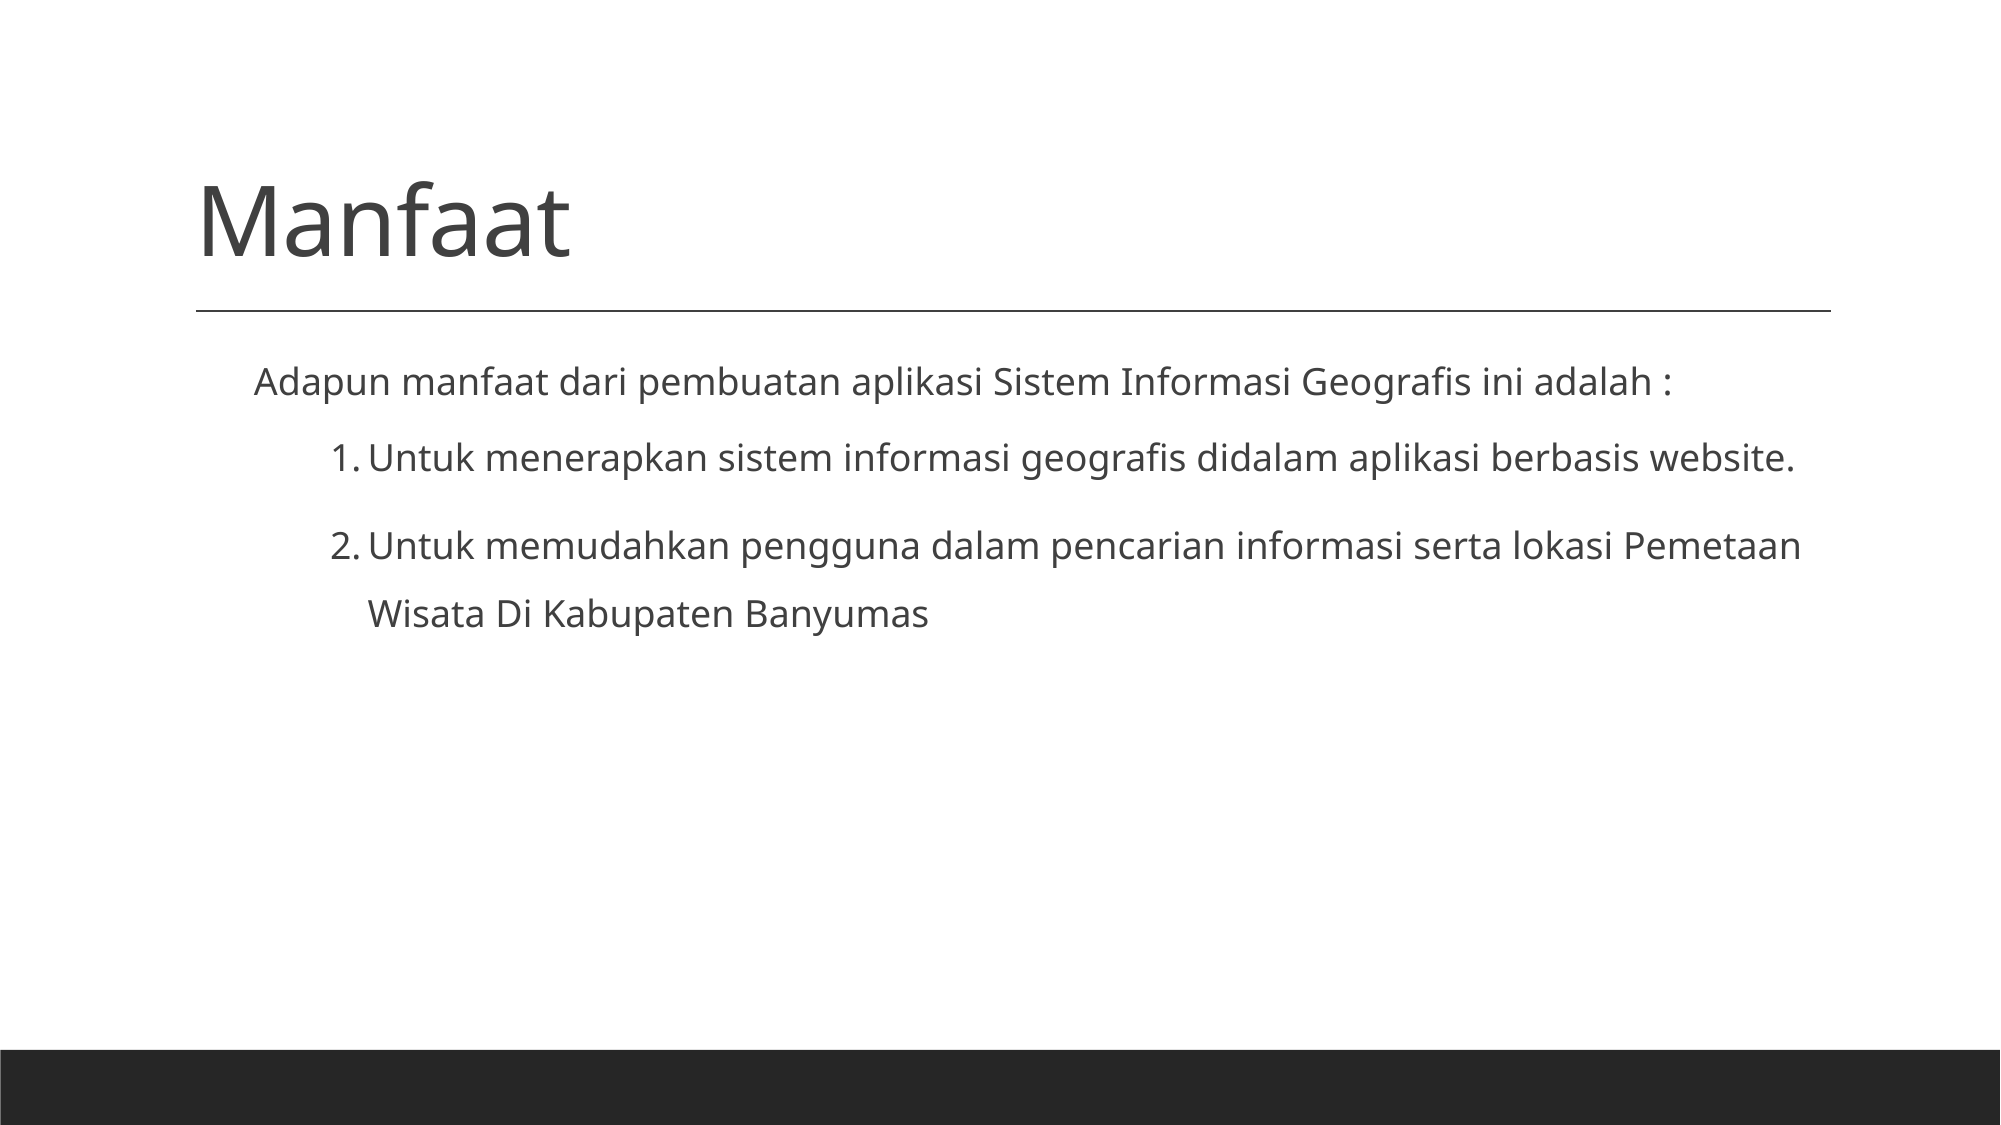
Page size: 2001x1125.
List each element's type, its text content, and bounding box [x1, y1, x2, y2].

list Adapun manfaat dari pembuatan aplikasi Sistem Informasi Geografis ini adalah : Untuk menerapkan sistem informasi geografis didalam aplikasi berbasis website. Untuk memudahkan pengguna dalam pencarian informasi serta lokasi Pemetaan Wisata Di Kabupaten Banyumas [180, 345, 1830, 963]
title Manfaat [180, 47, 1830, 285]
